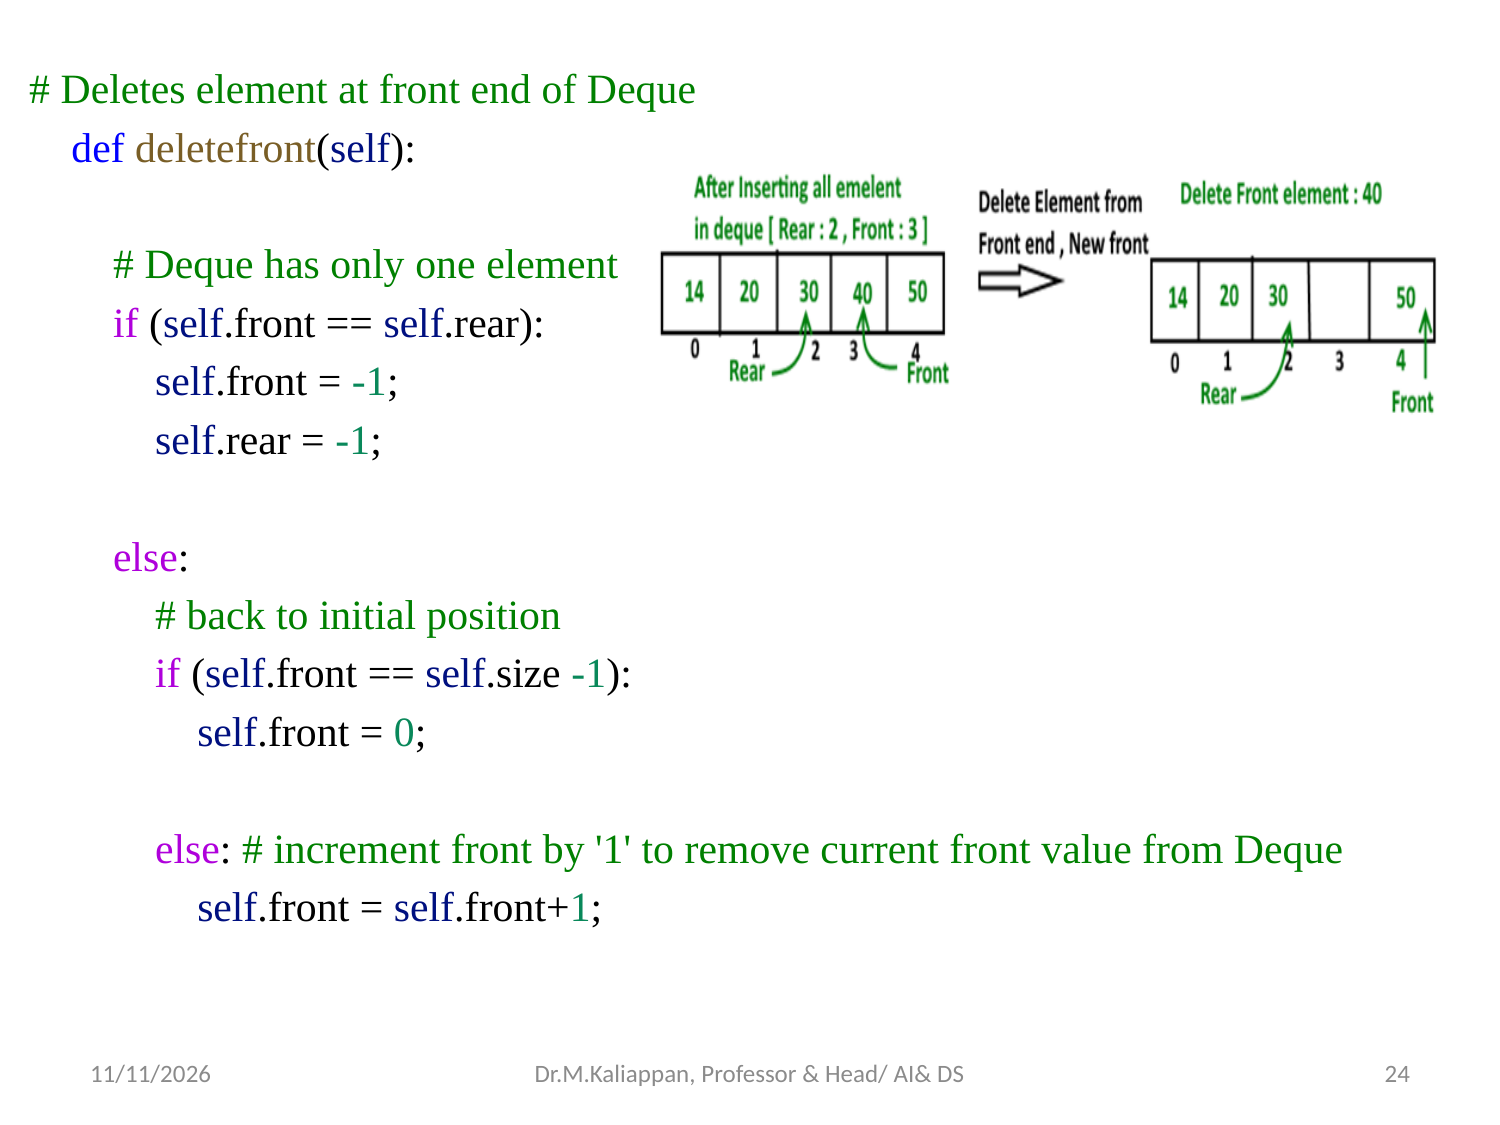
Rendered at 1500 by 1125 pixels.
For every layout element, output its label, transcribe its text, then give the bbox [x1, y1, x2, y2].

list # Deletes element at front end of Deque def deletefront(self): # Deque has only one element if (self.front == self.rear): self.front = -1; self.rear = -1; else: # back to initial position if (self.front == self.size -1): self.front = 0; else: # increment front by '1' to remove current front value from Deque self.front = self.front+1; [14, 54, 1447, 1071]
picture [643, 136, 1456, 449]
slide_number 24 [1074, 1042, 1425, 1103]
footer Dr.M.Kaliappan, Professor & Head/ AI& DS [512, 1042, 988, 1103]
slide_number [75, 1042, 425, 1103]
